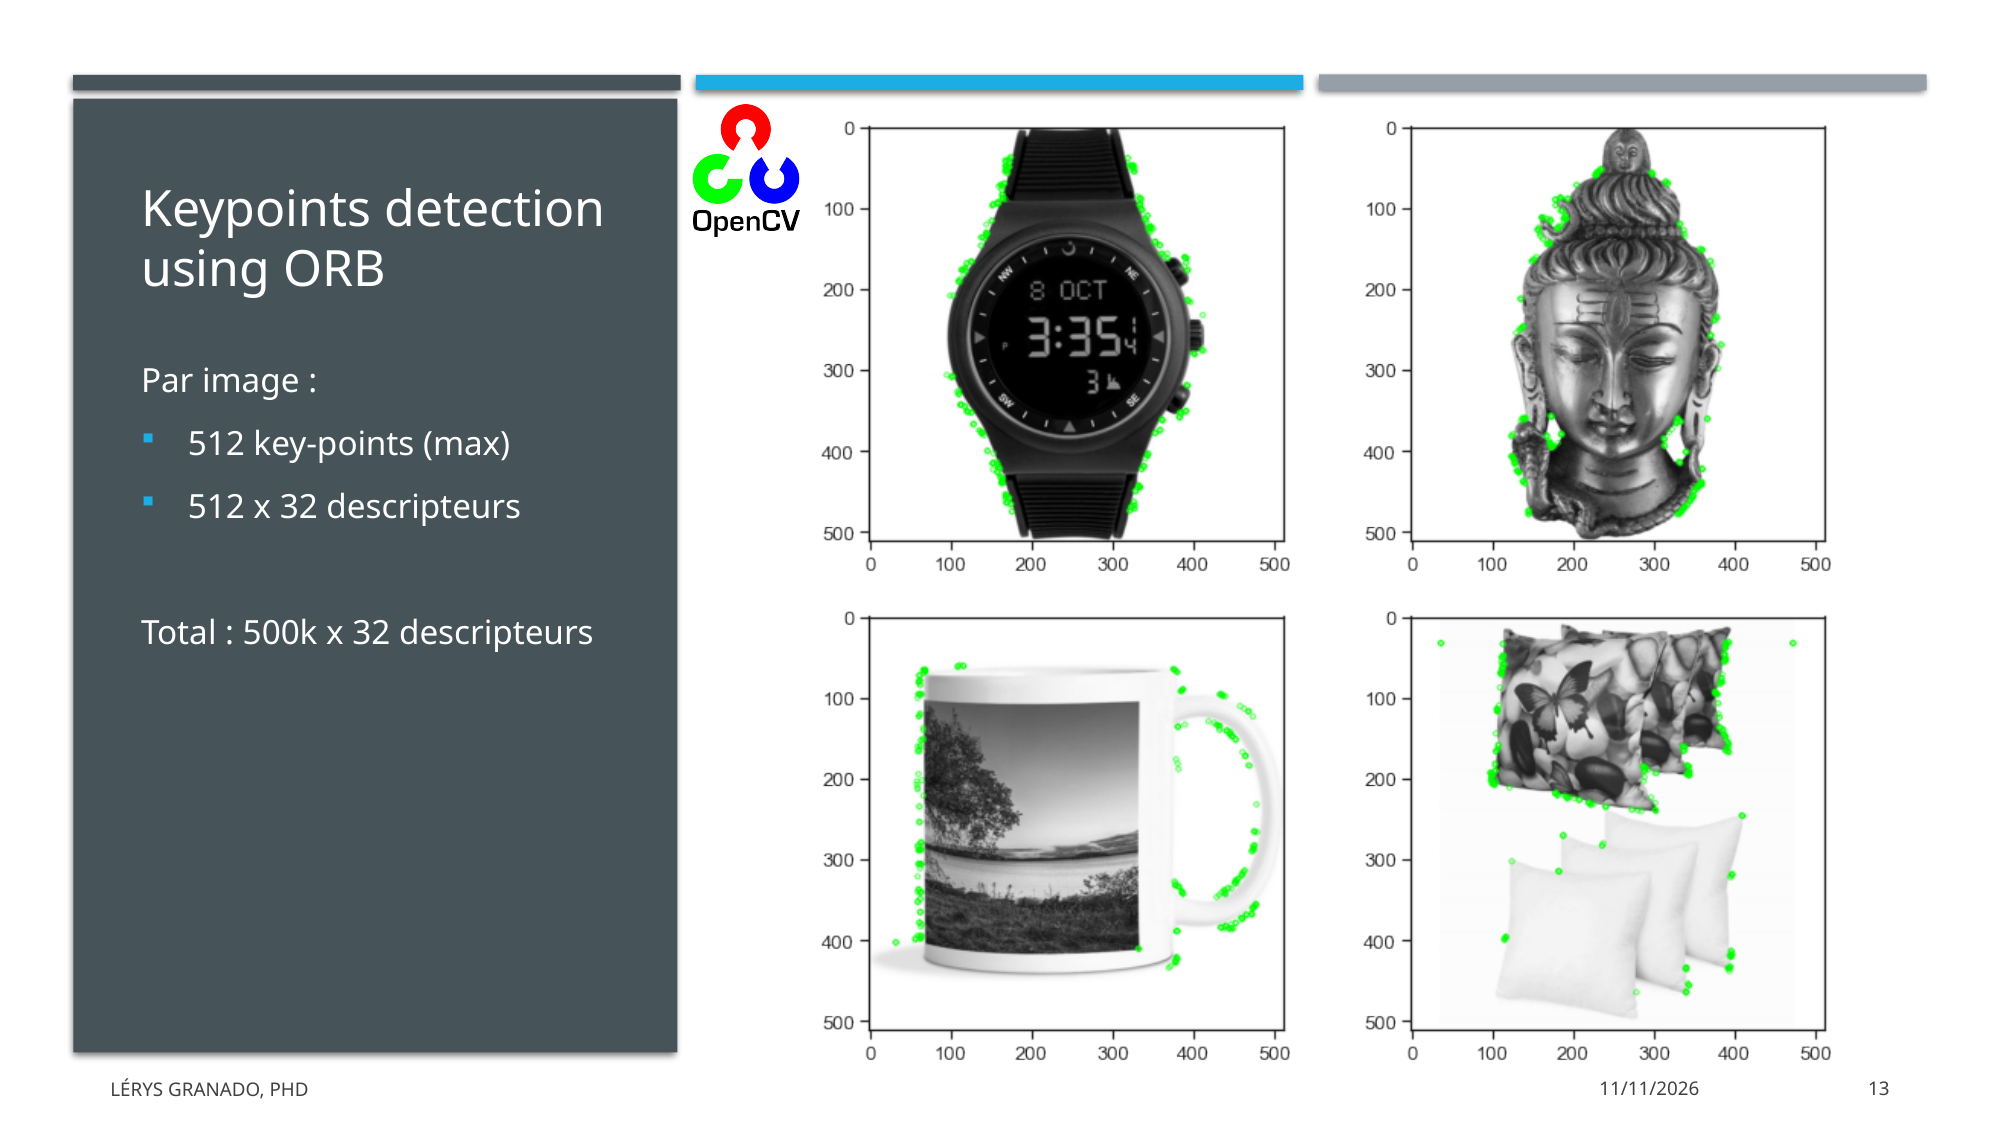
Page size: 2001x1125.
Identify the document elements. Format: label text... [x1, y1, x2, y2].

picture [811, 600, 1302, 1075]
footer Lérys Granado, PhD [95, 1058, 1230, 1119]
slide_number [1247, 1059, 1715, 1120]
picture [811, 111, 1302, 585]
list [1353, 111, 1844, 585]
slide_number 13 [1732, 1059, 1905, 1120]
picture [1353, 600, 1844, 1075]
title Keypoints detection using ORB [125, 153, 624, 320]
picture [692, 104, 801, 238]
list Par image : 512 key-points (max) 512 x 32 descripteurs Total : 500k x 32 descripteurs [125, 348, 624, 1017]
